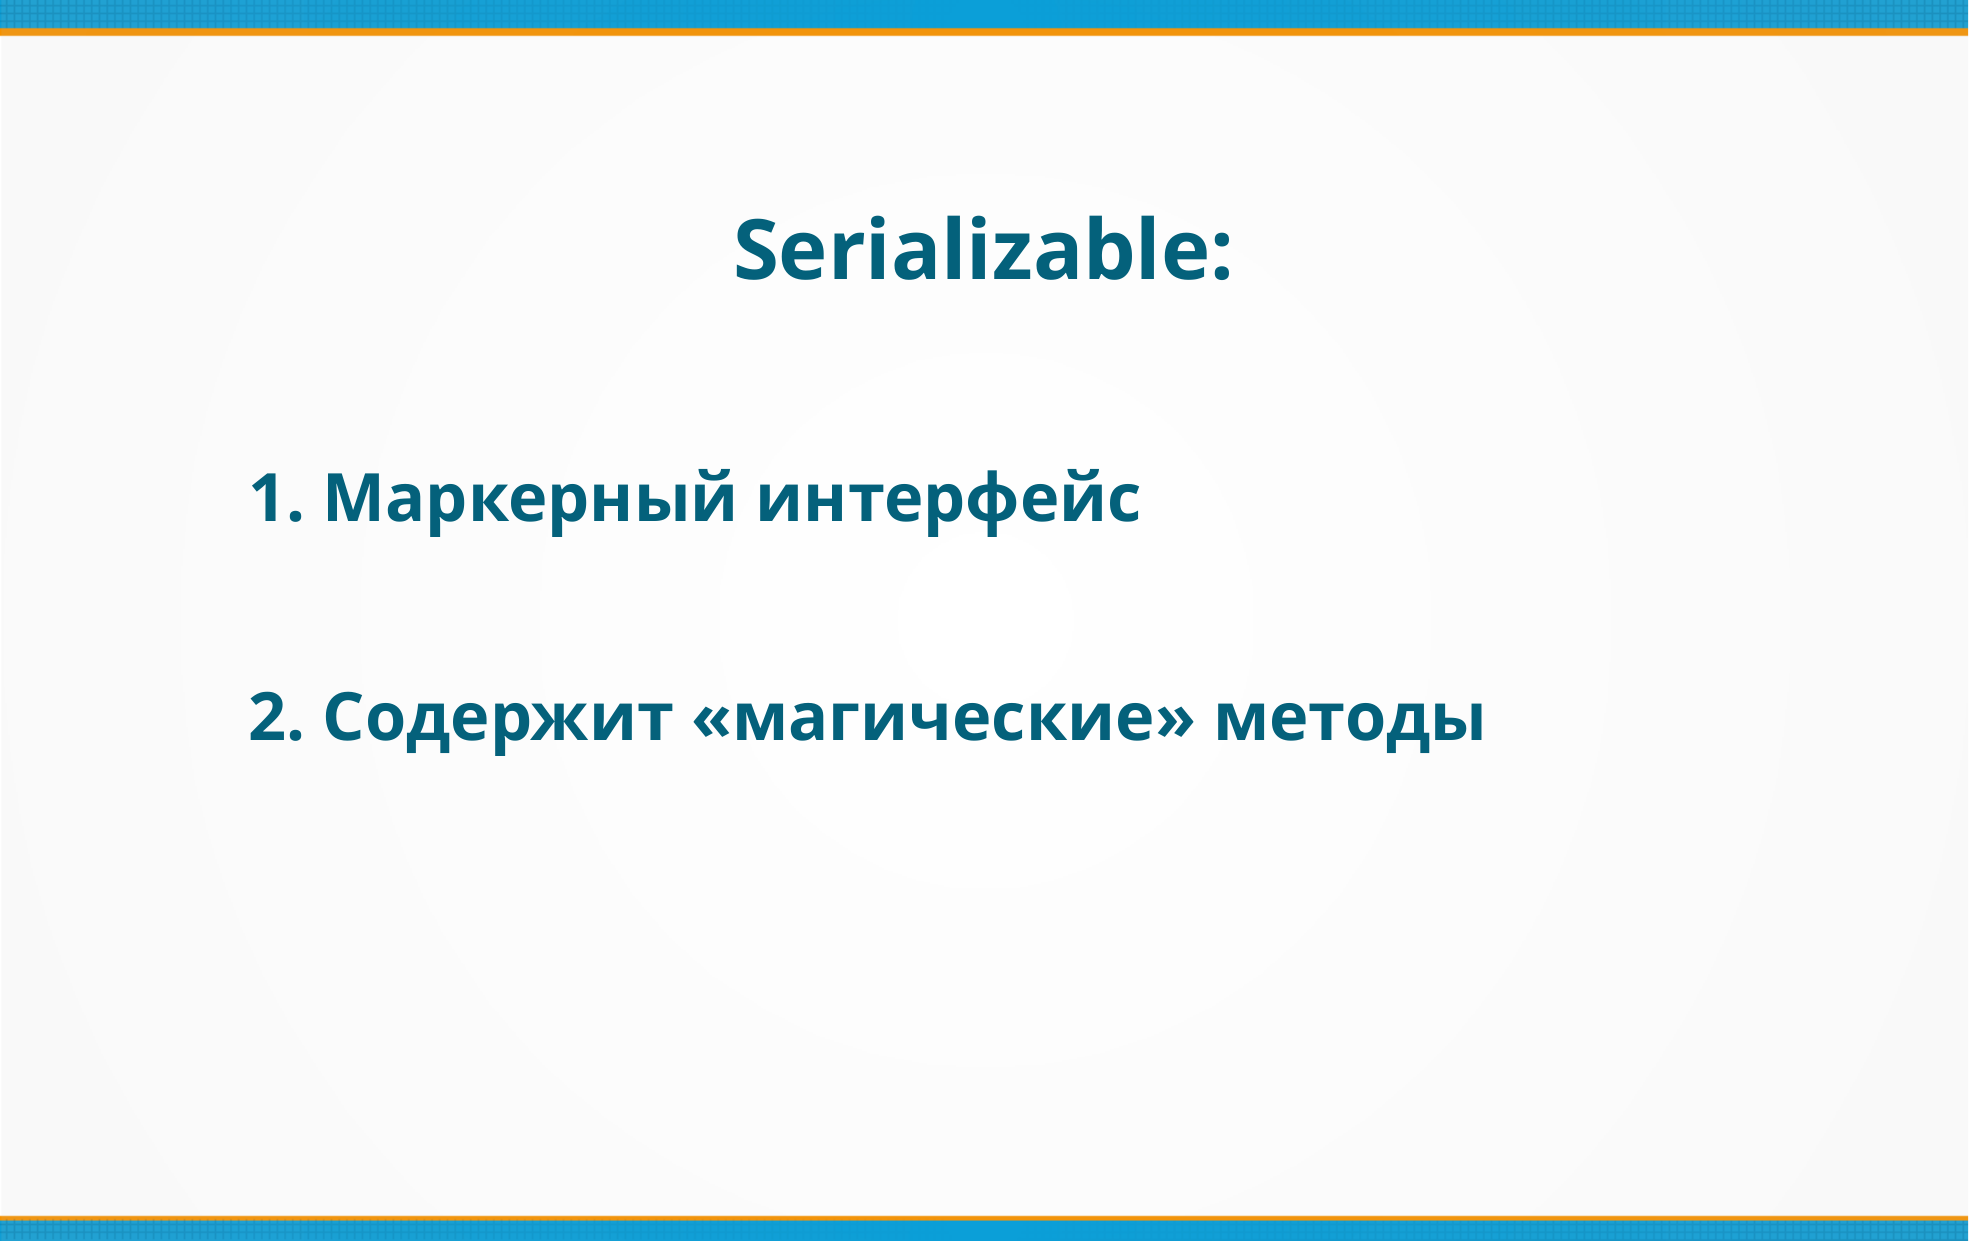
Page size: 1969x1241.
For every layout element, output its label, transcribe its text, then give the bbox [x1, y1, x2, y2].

subtitle Serializable: 1. Маркерный интерфейс 2. Содержит «магические» методы [98, 193, 1870, 866]
picture [0, 0, 1969, 1241]
